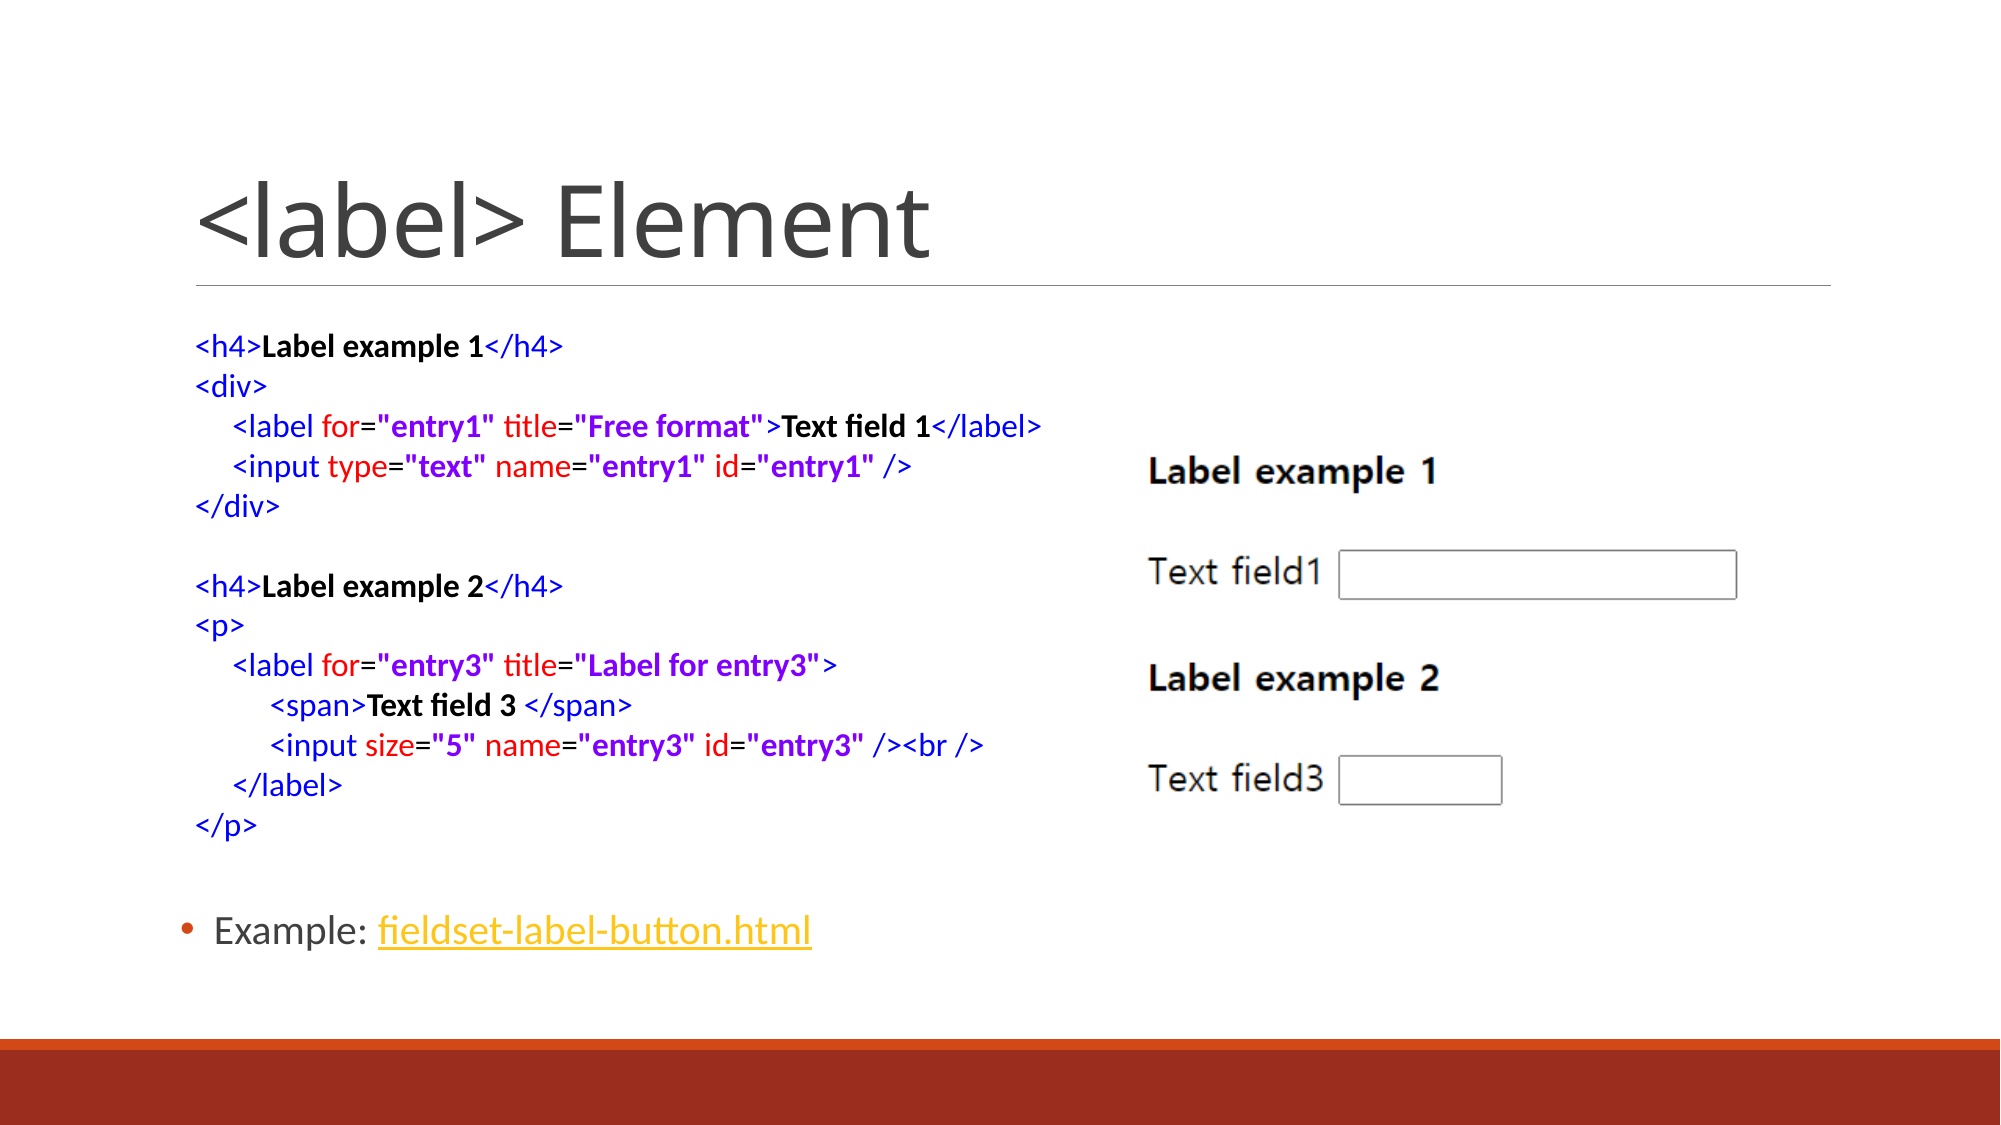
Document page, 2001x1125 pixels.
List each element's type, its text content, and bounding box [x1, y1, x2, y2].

text_box <h4>Label example 1</h4> <div> <label for="entry1" title="Free format">Text field 1</label> <input type="text" name="entry1" id="entry1" /> </div> <h4>Label example 2</h4> <p> <label for="entry3" title="Label for entry3"> <span>Text field 3 </span> <input size="5" name="entry3" id="entry3" /><br /> </label> </p> [180, 316, 1236, 851]
title <label> Element [180, 47, 1830, 285]
picture [1128, 437, 1762, 826]
list Example: fieldset-label-button.html [180, 302, 1830, 963]
